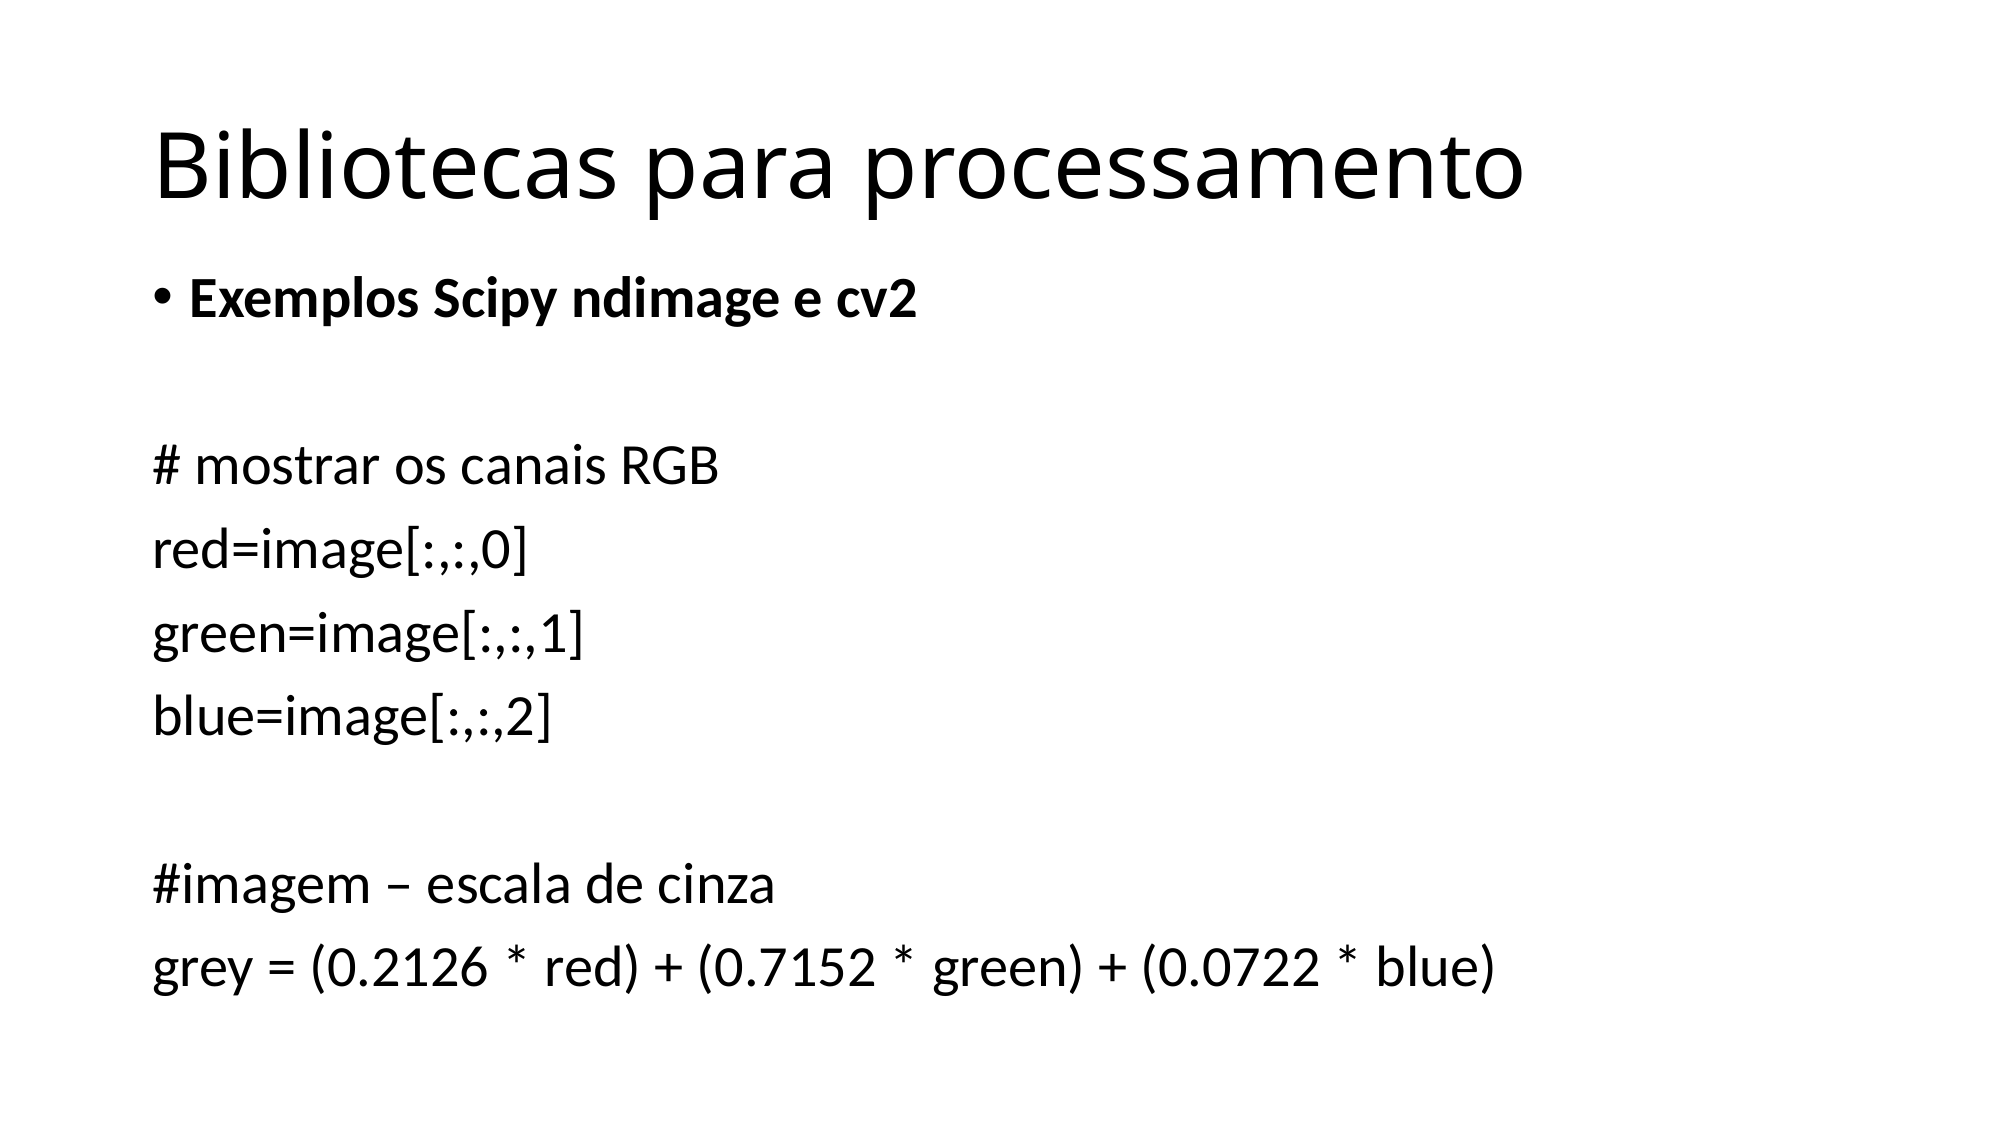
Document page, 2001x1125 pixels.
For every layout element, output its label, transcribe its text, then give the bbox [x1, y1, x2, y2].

title Bibliotecas para processamento [137, 59, 1896, 278]
list Exemplos Scipy ndimage e cv2 # mostrar os canais RGB red=image[:,:,0] green=image[:,:,1] blue=image[:,:,2] #imagem – escala de cinza grey = (0.2126 * red) + (0.7152 * green) + (0.0722 * blue) [137, 259, 1863, 1021]
